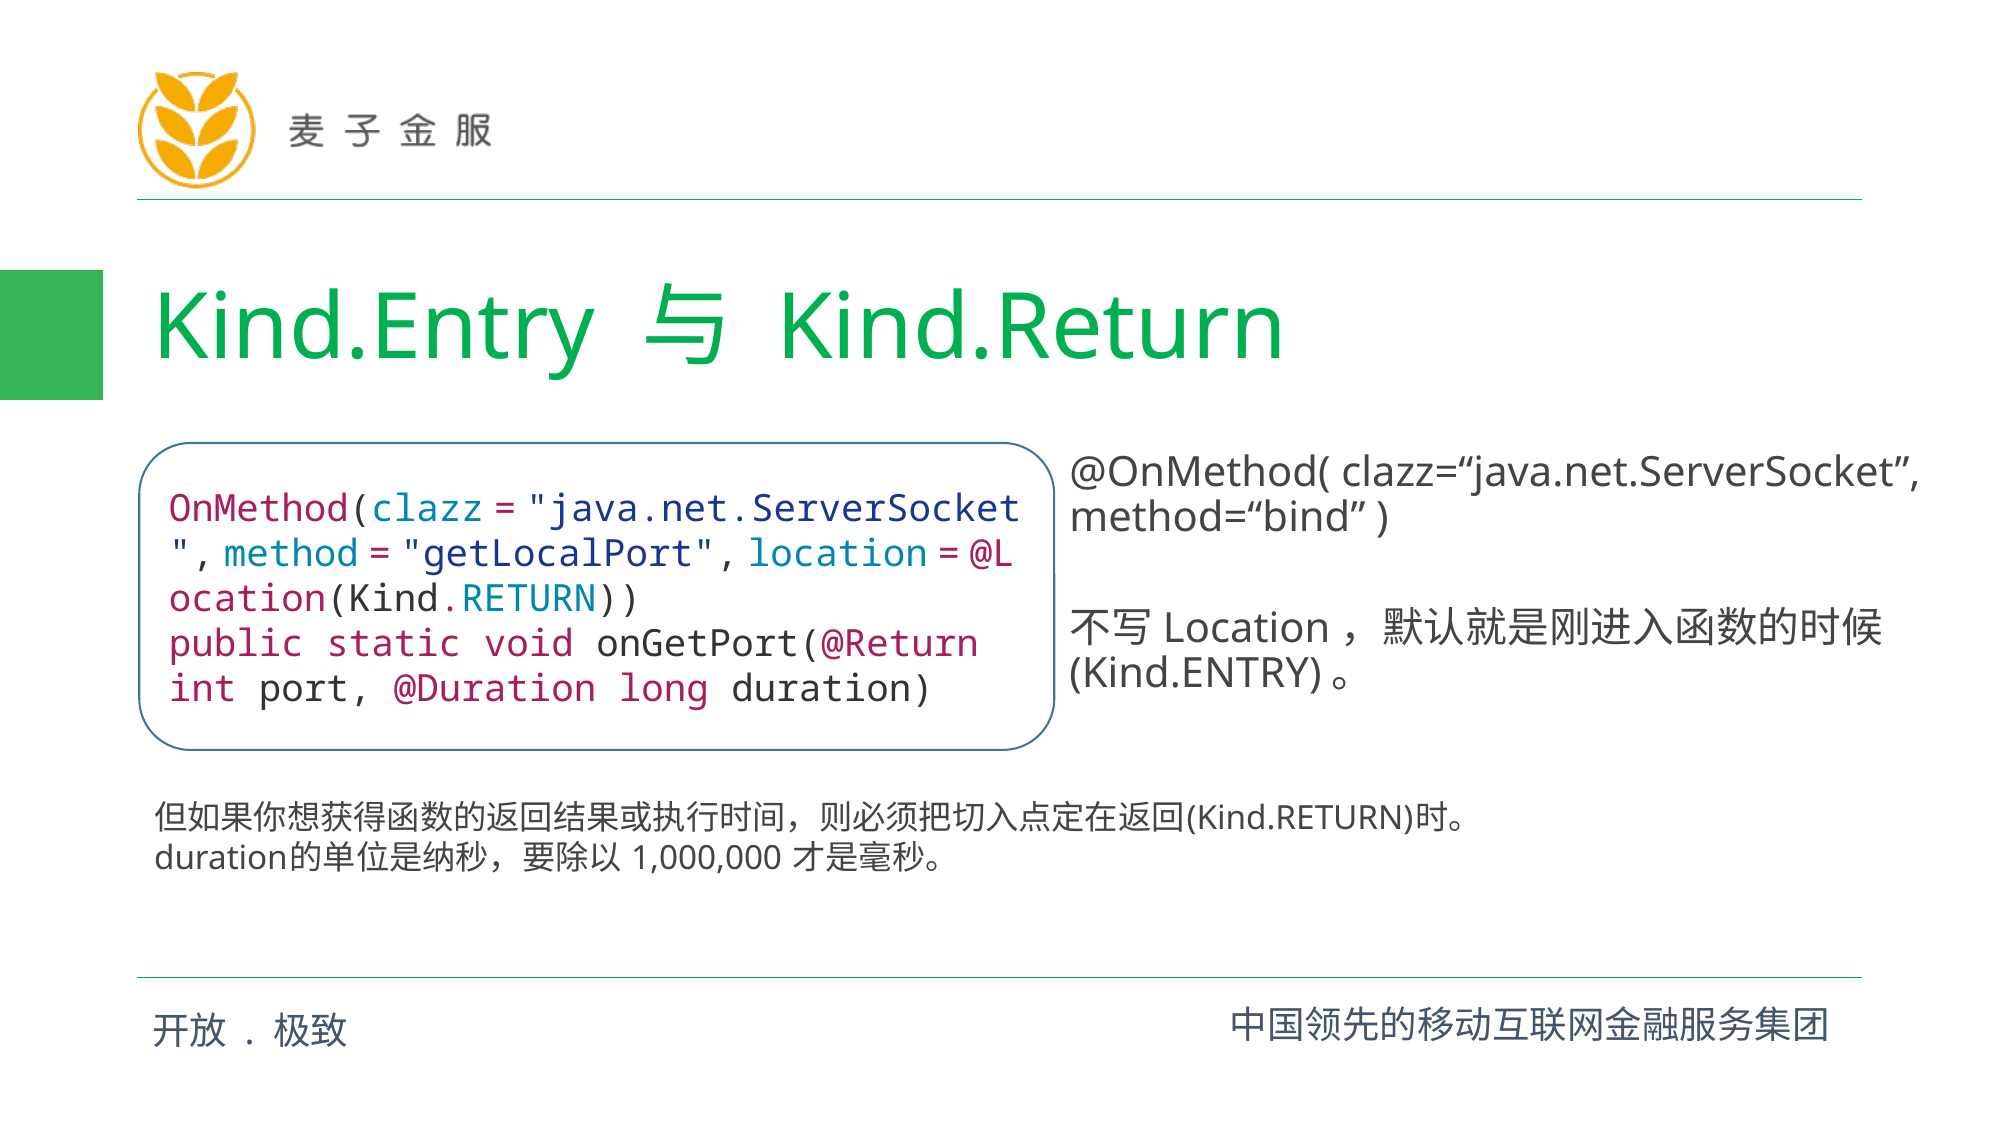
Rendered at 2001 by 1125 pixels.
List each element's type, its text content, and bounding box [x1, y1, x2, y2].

text_box 但如果你想获得函数的返回结果或执行时间，则必须把切入点定在返回(Kind.RETURN)时。 duration的单位是纳秒，要除以 1,000,000 才是毫秒。 [139, 793, 1796, 939]
text_box [0, 270, 104, 400]
text_box OnMethod(clazz = "java.net.ServerSocket", method = "getLocalPort", location = @Location(Kind.RETURN)) public static void onGetPort(@Return int port, @Duration long duration) [138, 441, 1056, 751]
picture [137, 58, 492, 199]
title Kind.Entry 与 Kind.Return [137, 257, 1680, 400]
list @OnMethod( clazz=“java.net.ServerSocket”, method=“bind” ) 不写Location，默认就是刚进入函数的时候(Kind.ENTRY)。 [1054, 443, 1958, 772]
